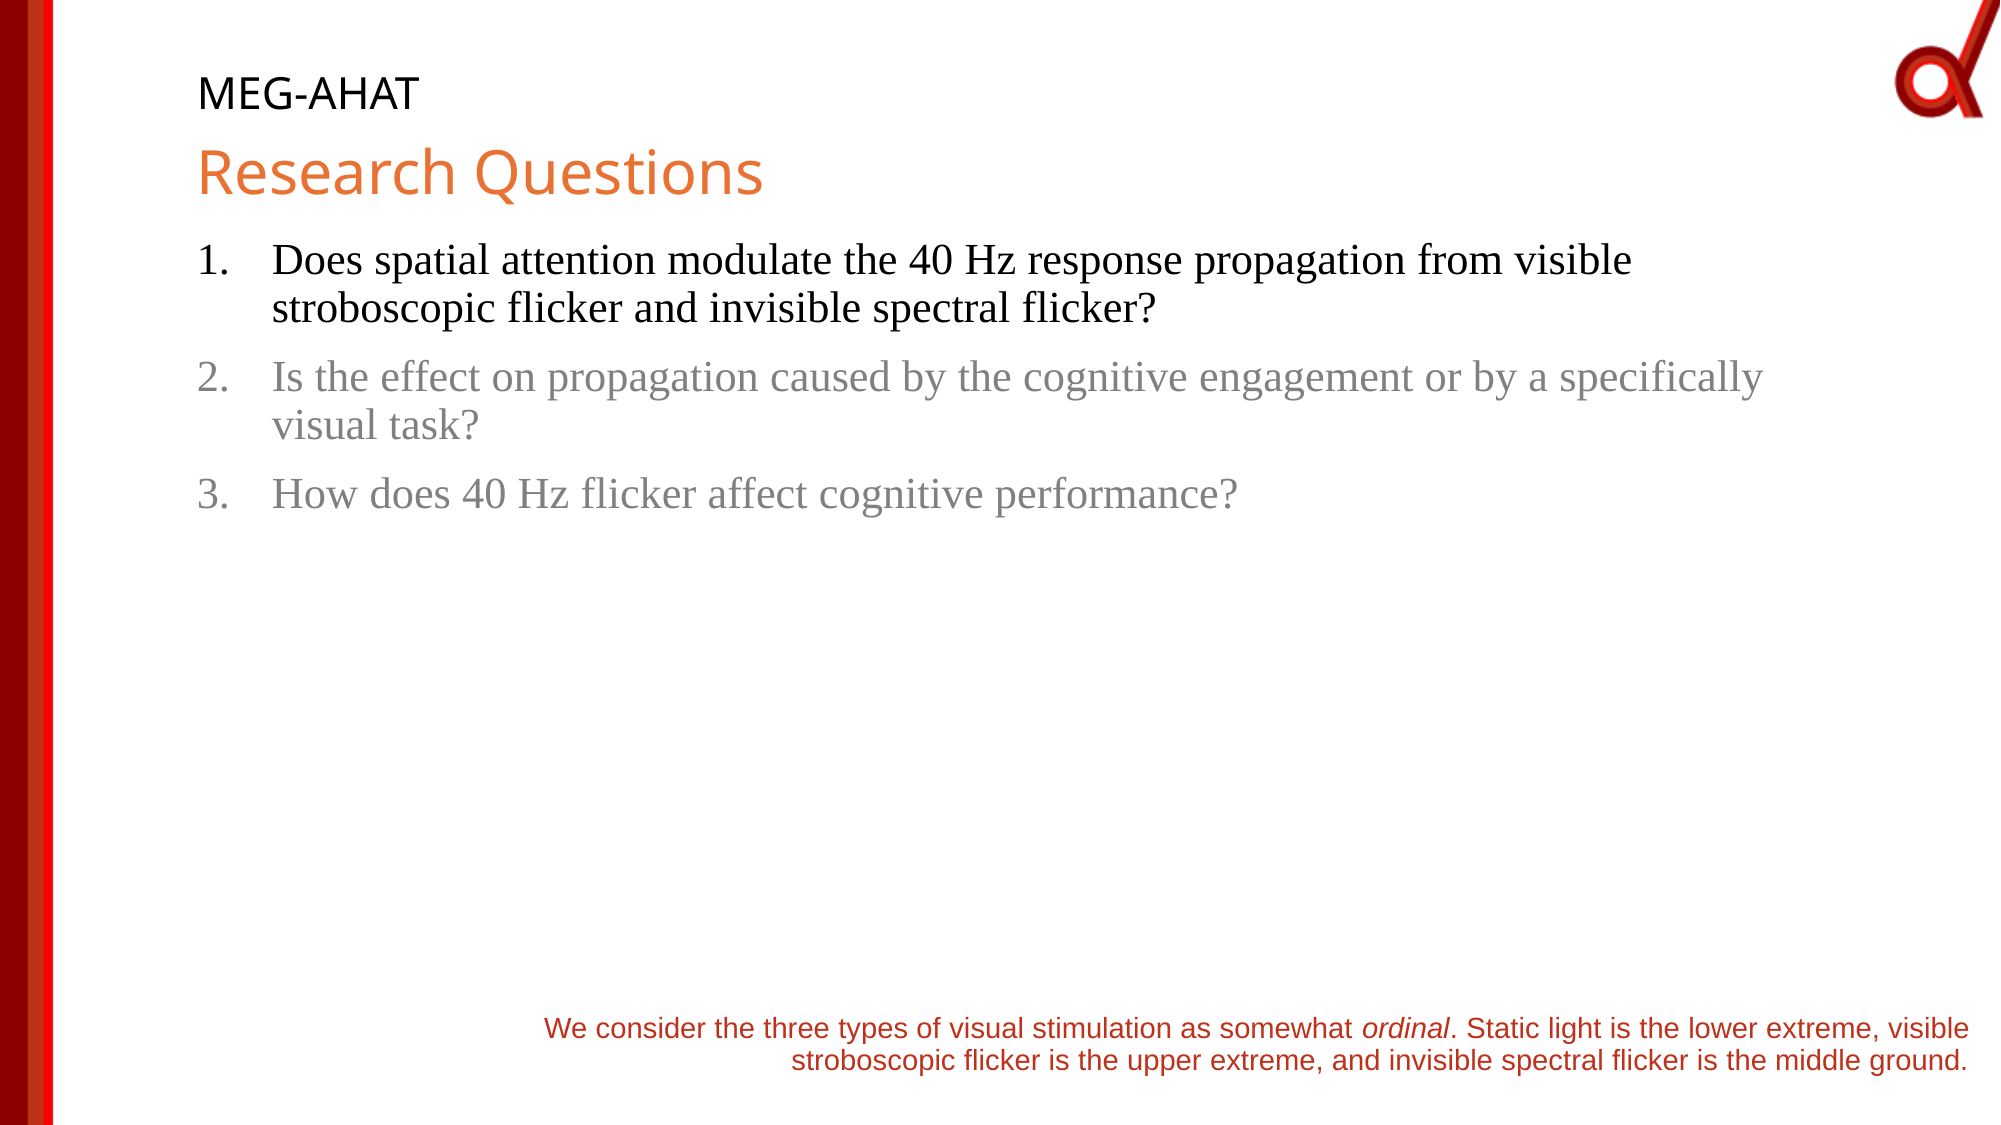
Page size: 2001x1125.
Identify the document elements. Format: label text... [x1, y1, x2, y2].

title MEG-AHAT [196, 70, 1851, 120]
list Research Questions [196, 141, 1851, 209]
list We consider the three types of visual stimulation as somewhat ordinal. Static light is the lower extreme, visible stroboscopic flicker is the upper extreme, and invisible spectral flicker is the middle ground. [504, 965, 2000, 1125]
list Does spatial attention modulate the 40 Hz response propagation from visible stroboscopic flicker and invisible spectral flicker? Is the effect on propagation caused by the cognitive engagement or by a specifically visual task? How does 40 Hz flicker affect cognitive performance? [196, 236, 1851, 660]
